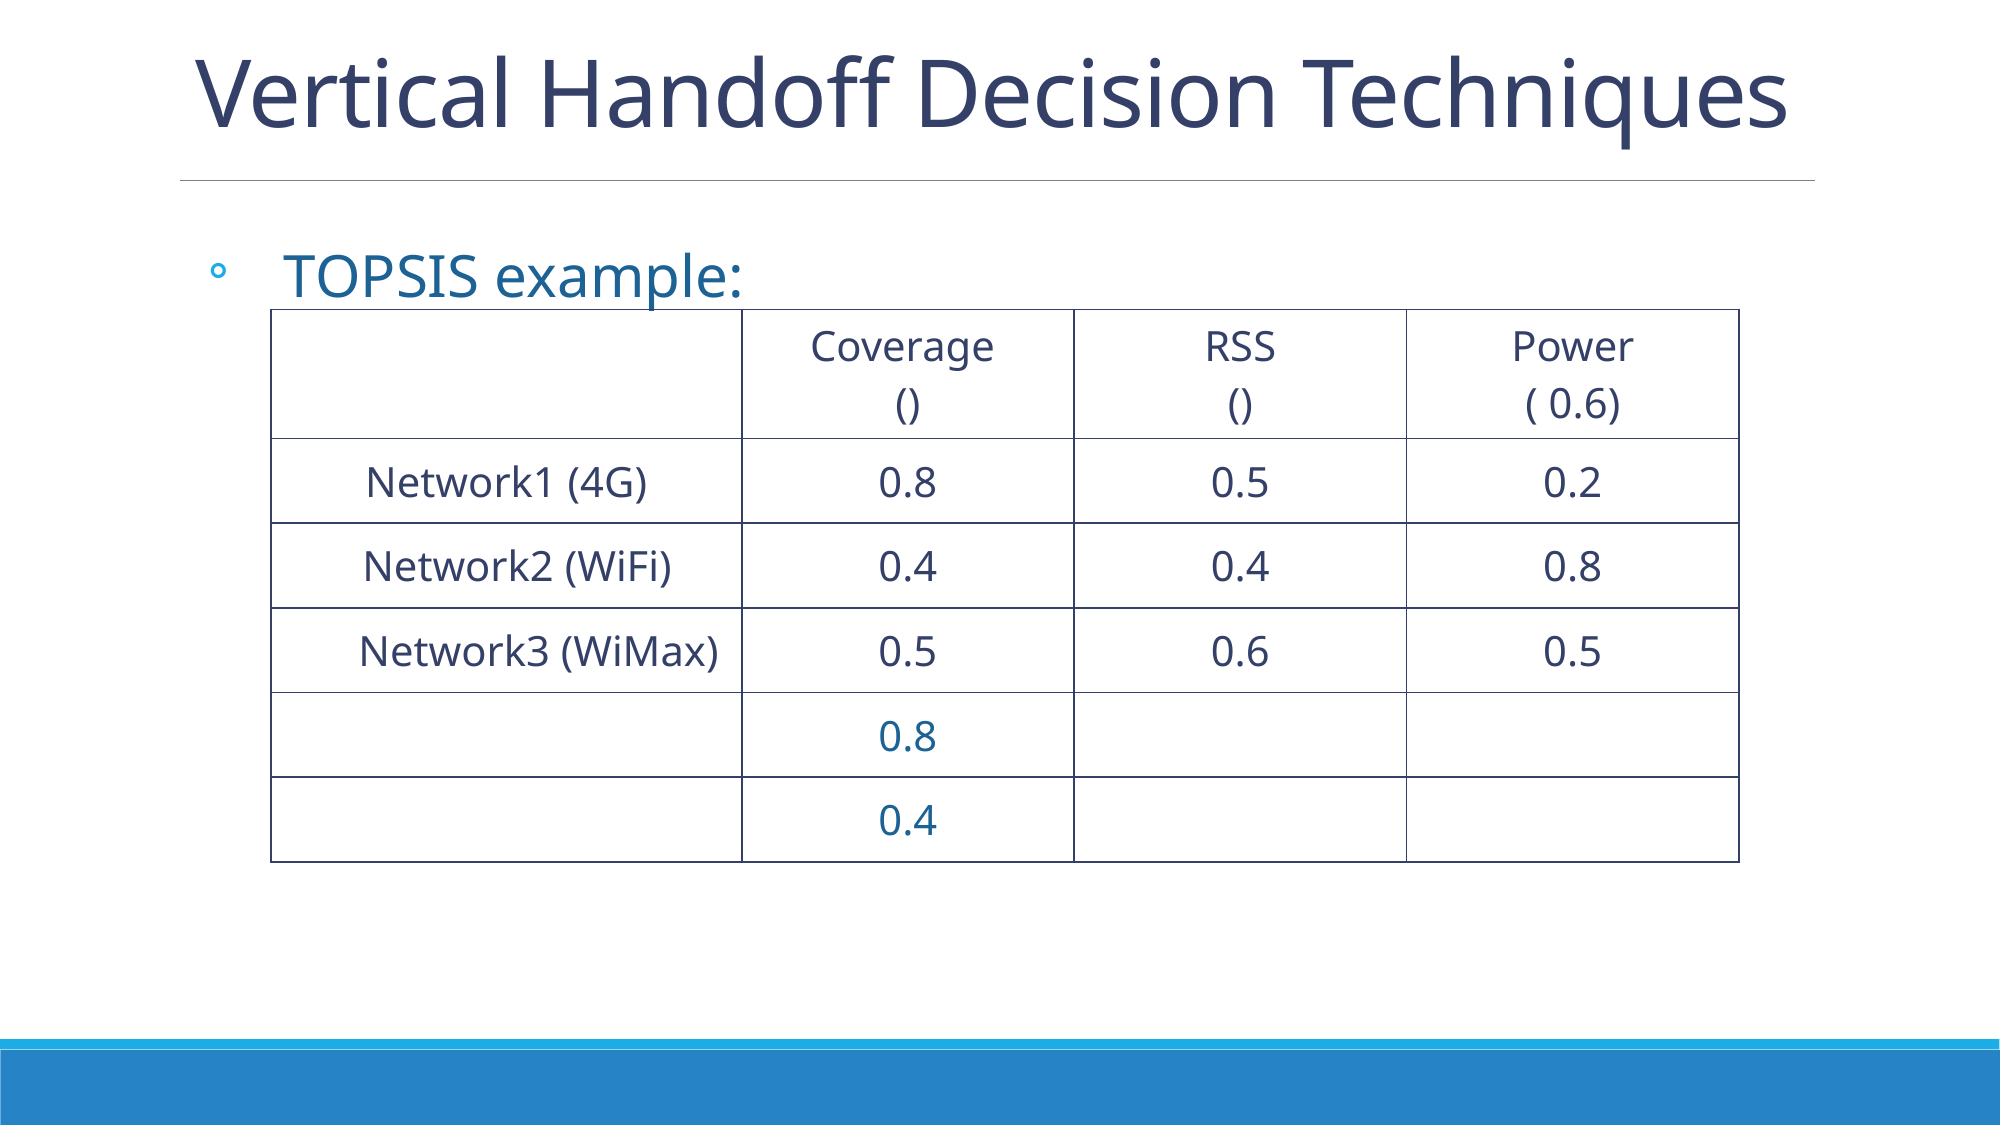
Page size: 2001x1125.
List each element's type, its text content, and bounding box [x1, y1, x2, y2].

list TOPSIS example: [180, 197, 1830, 1049]
title Vertical Handoff Decision Techniques [180, 38, 1830, 155]
